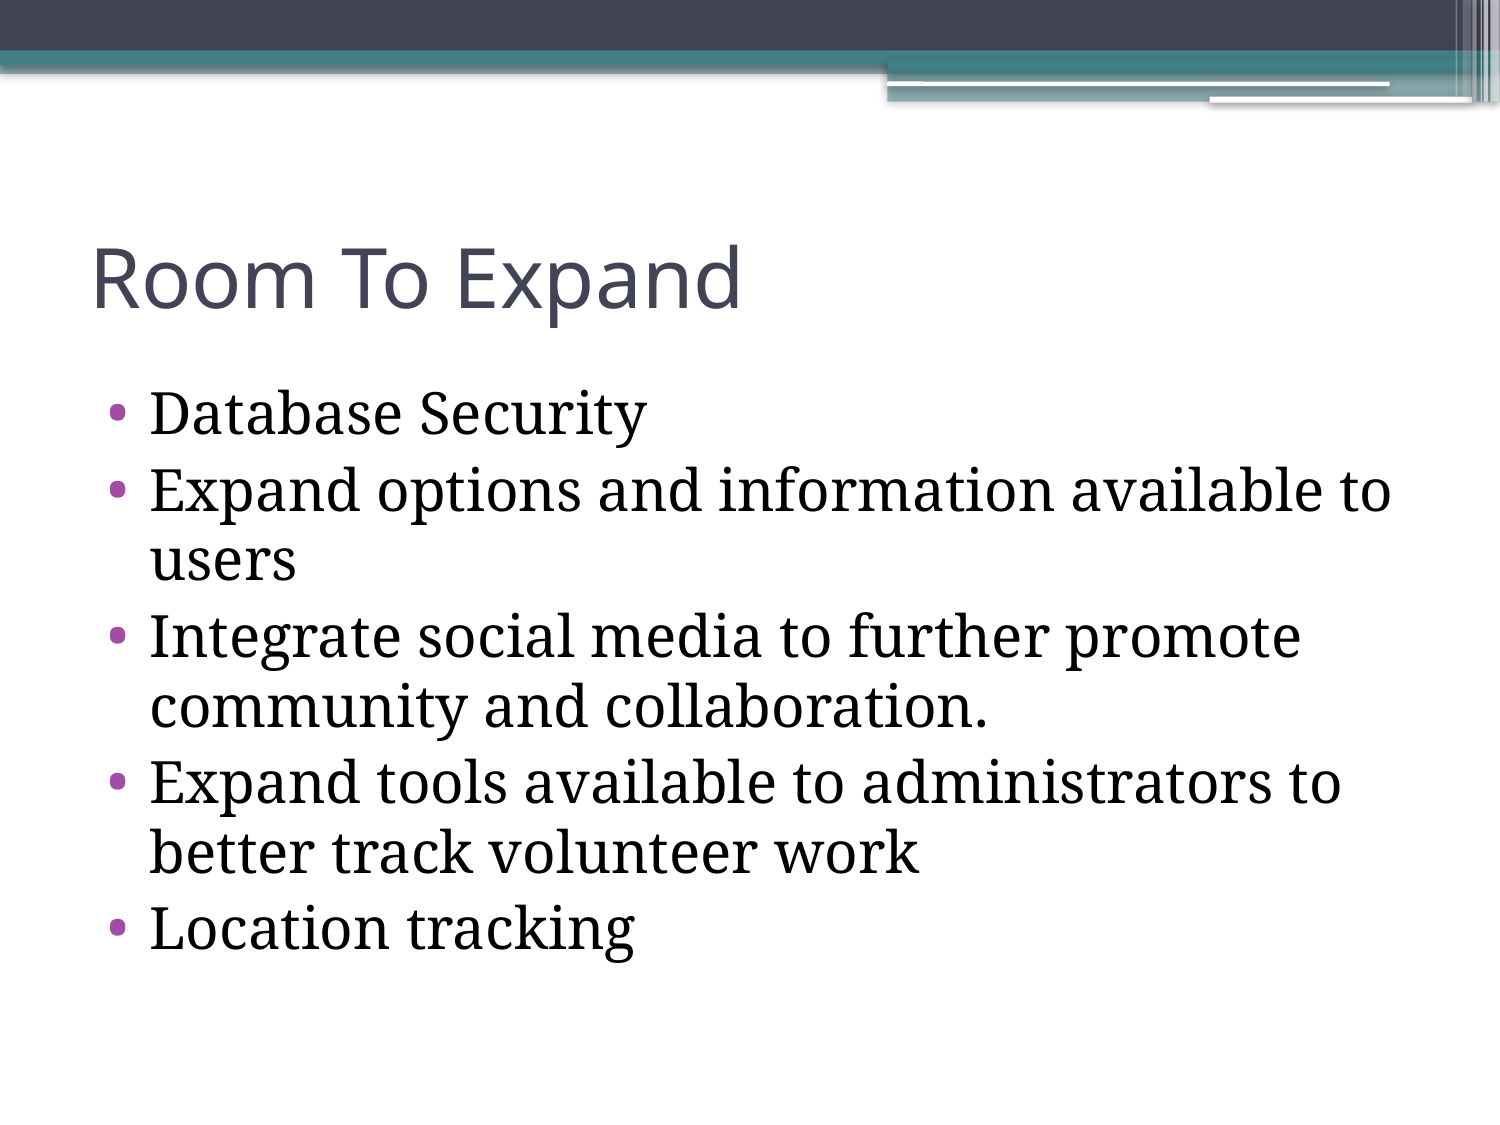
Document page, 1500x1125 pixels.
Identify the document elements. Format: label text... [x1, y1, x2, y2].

list Database Security Expand options and information available to users Integrate social media to further promote community and collaboration. Expand tools available to administrators to better track volunteer work Location tracking [75, 368, 1425, 1079]
title Room To Expand [75, 187, 1425, 363]
